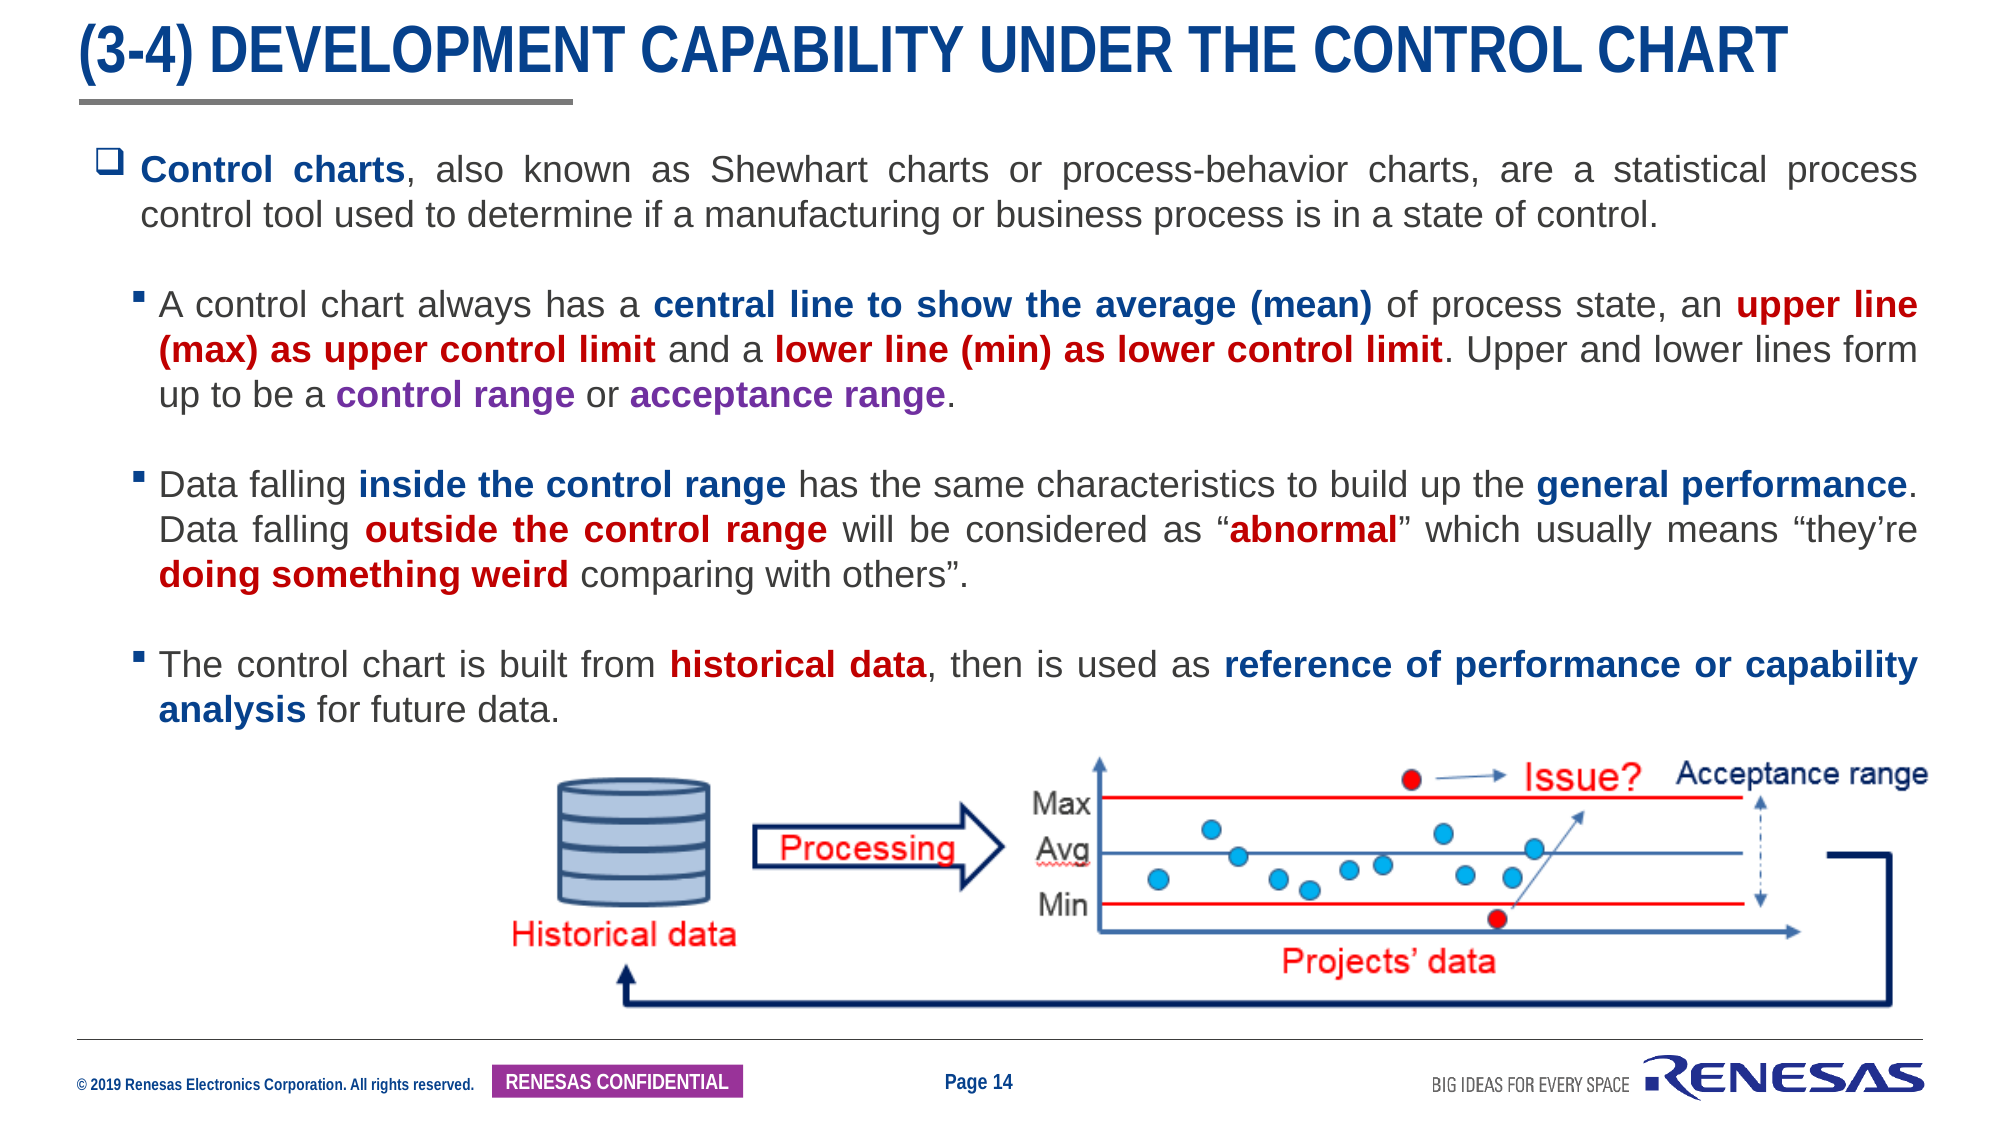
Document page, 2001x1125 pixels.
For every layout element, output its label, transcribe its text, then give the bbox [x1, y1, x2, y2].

text_box Control charts, also known as Shewhart charts or process-behavior charts, are a statistical process control tool used to determine if a manufacturing or business process is in a state of control. A control chart always has a central line to show the average (mean) of process state, an upper line (max) as upper control limit and a lower line (min) as lower control limit. Upper and lower lines form up to be a control range or acceptance range. Data falling inside the control range has the same characteristics to build up the general performance. Data falling outside the control range will be considered as “abnormal” which usually means “they’re doing something weird comparing with others”. The control chart is built from historical data, then is used as reference of performance or capability analysis for future data. [78, 137, 1934, 737]
title (3-4) Development Capability Under the Control Chart [78, 14, 1934, 88]
picture [1425, 1049, 1933, 1106]
picture [491, 747, 1935, 1014]
slide_number Page 14 [944, 1067, 1056, 1095]
